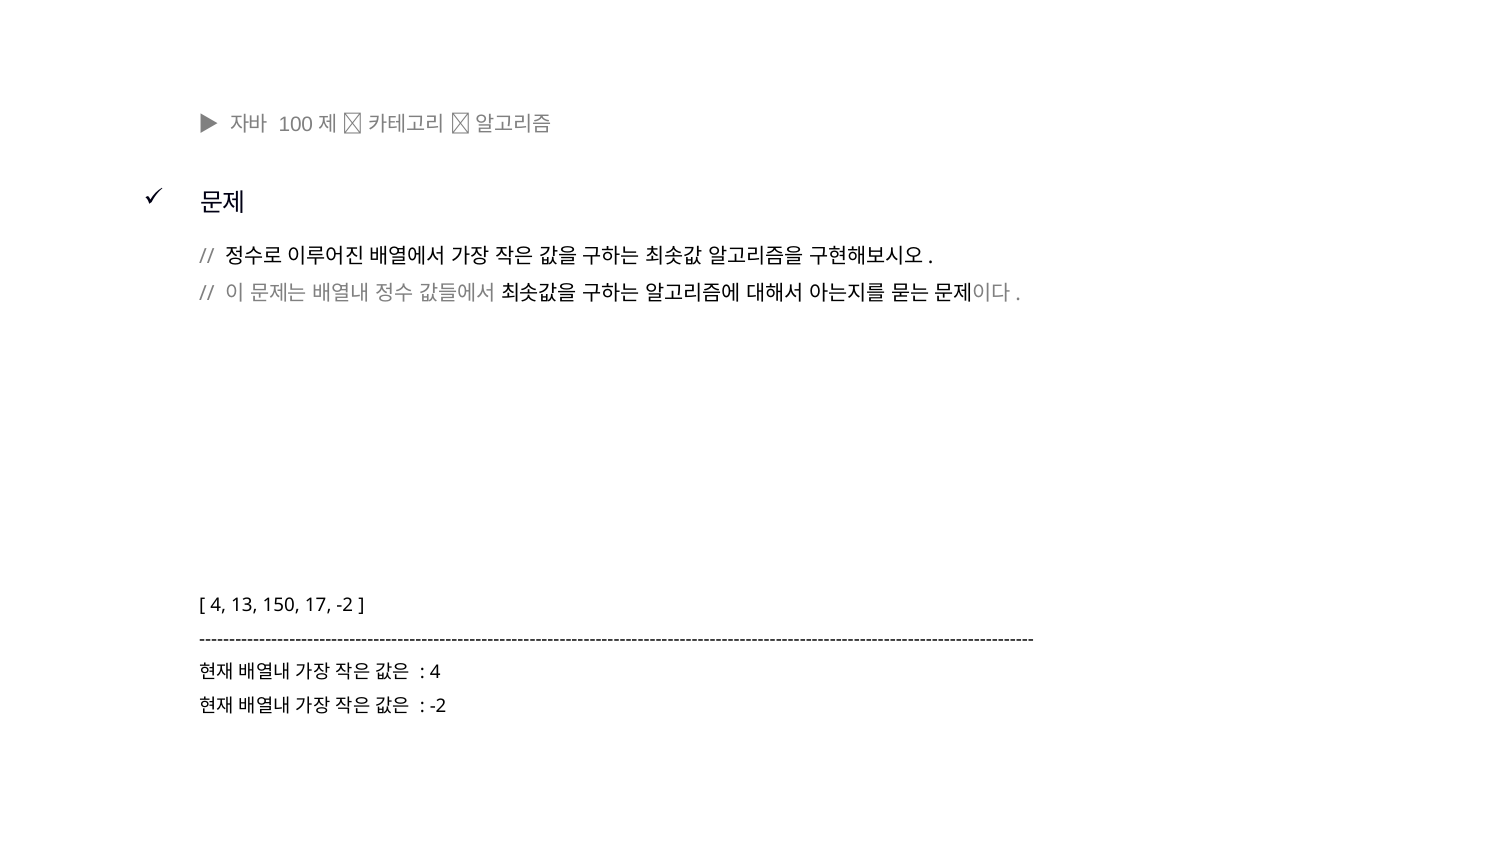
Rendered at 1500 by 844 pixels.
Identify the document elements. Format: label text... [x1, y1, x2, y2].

text_box [ 4, 13, 150, 17, -2 ] ------------------------------------------------------------------------------------------------------------------------------------------- 현재 배열내 가장 작은 값은 : 4 현재 배열내 가장 작은 값은 : -2 [184, 574, 1301, 724]
text_box // 정수로 이루어진 배열에서 가장 작은 값을 구하는 최솟값 알고리즘을 구현해보시오. // 이 문제는 배열내 정수 값들에서 최솟값을 구하는 알고리즘에 대해서 아는지를 묻는 문제이다. [184, 222, 1301, 313]
text_box 문제 [128, 163, 1372, 224]
text_box ▶ 자바 100제  카테고리  알고리즘 [183, 93, 1317, 153]
